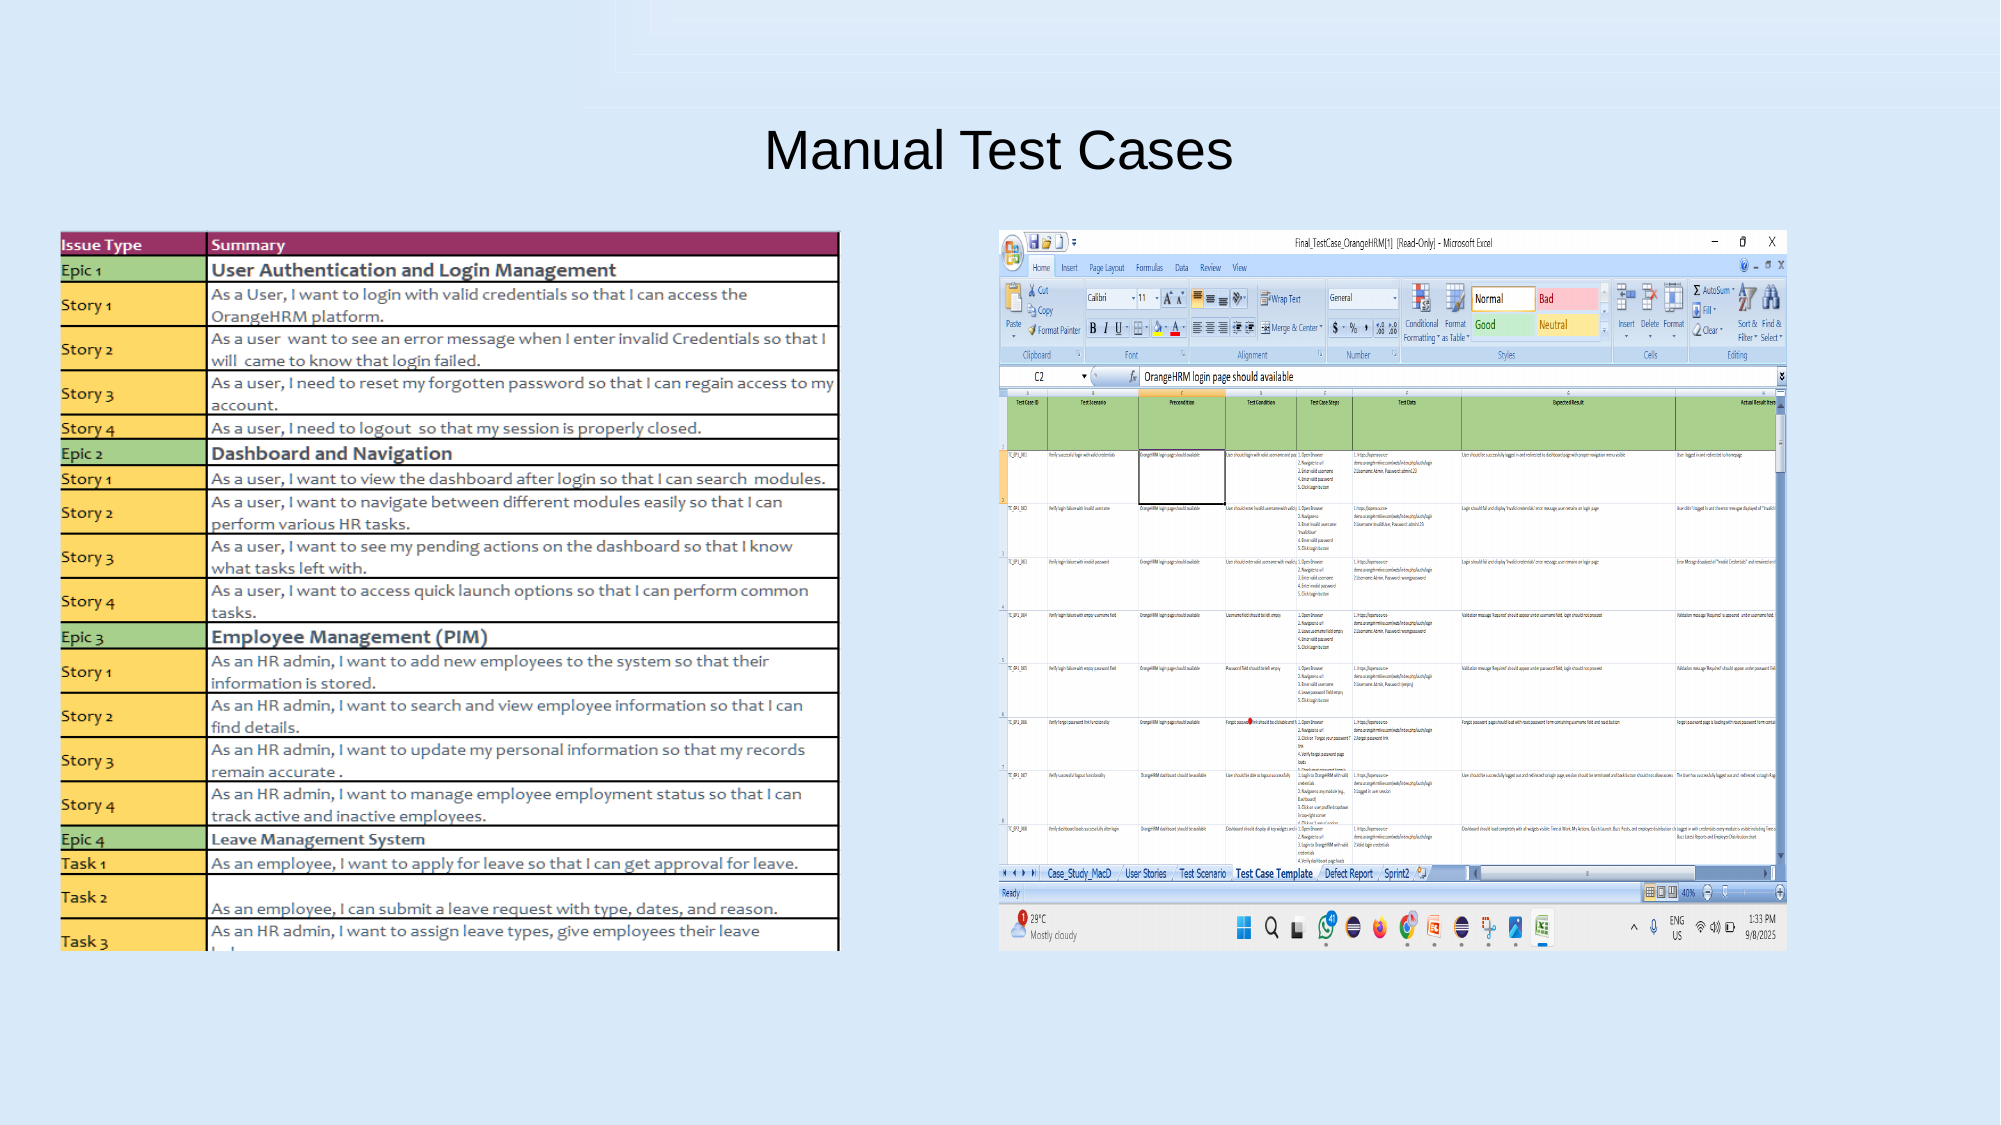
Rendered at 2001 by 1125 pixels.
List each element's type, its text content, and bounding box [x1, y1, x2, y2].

picture [60, 230, 841, 951]
list Manual Test Cases [500, 106, 1510, 190]
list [999, 230, 1787, 951]
